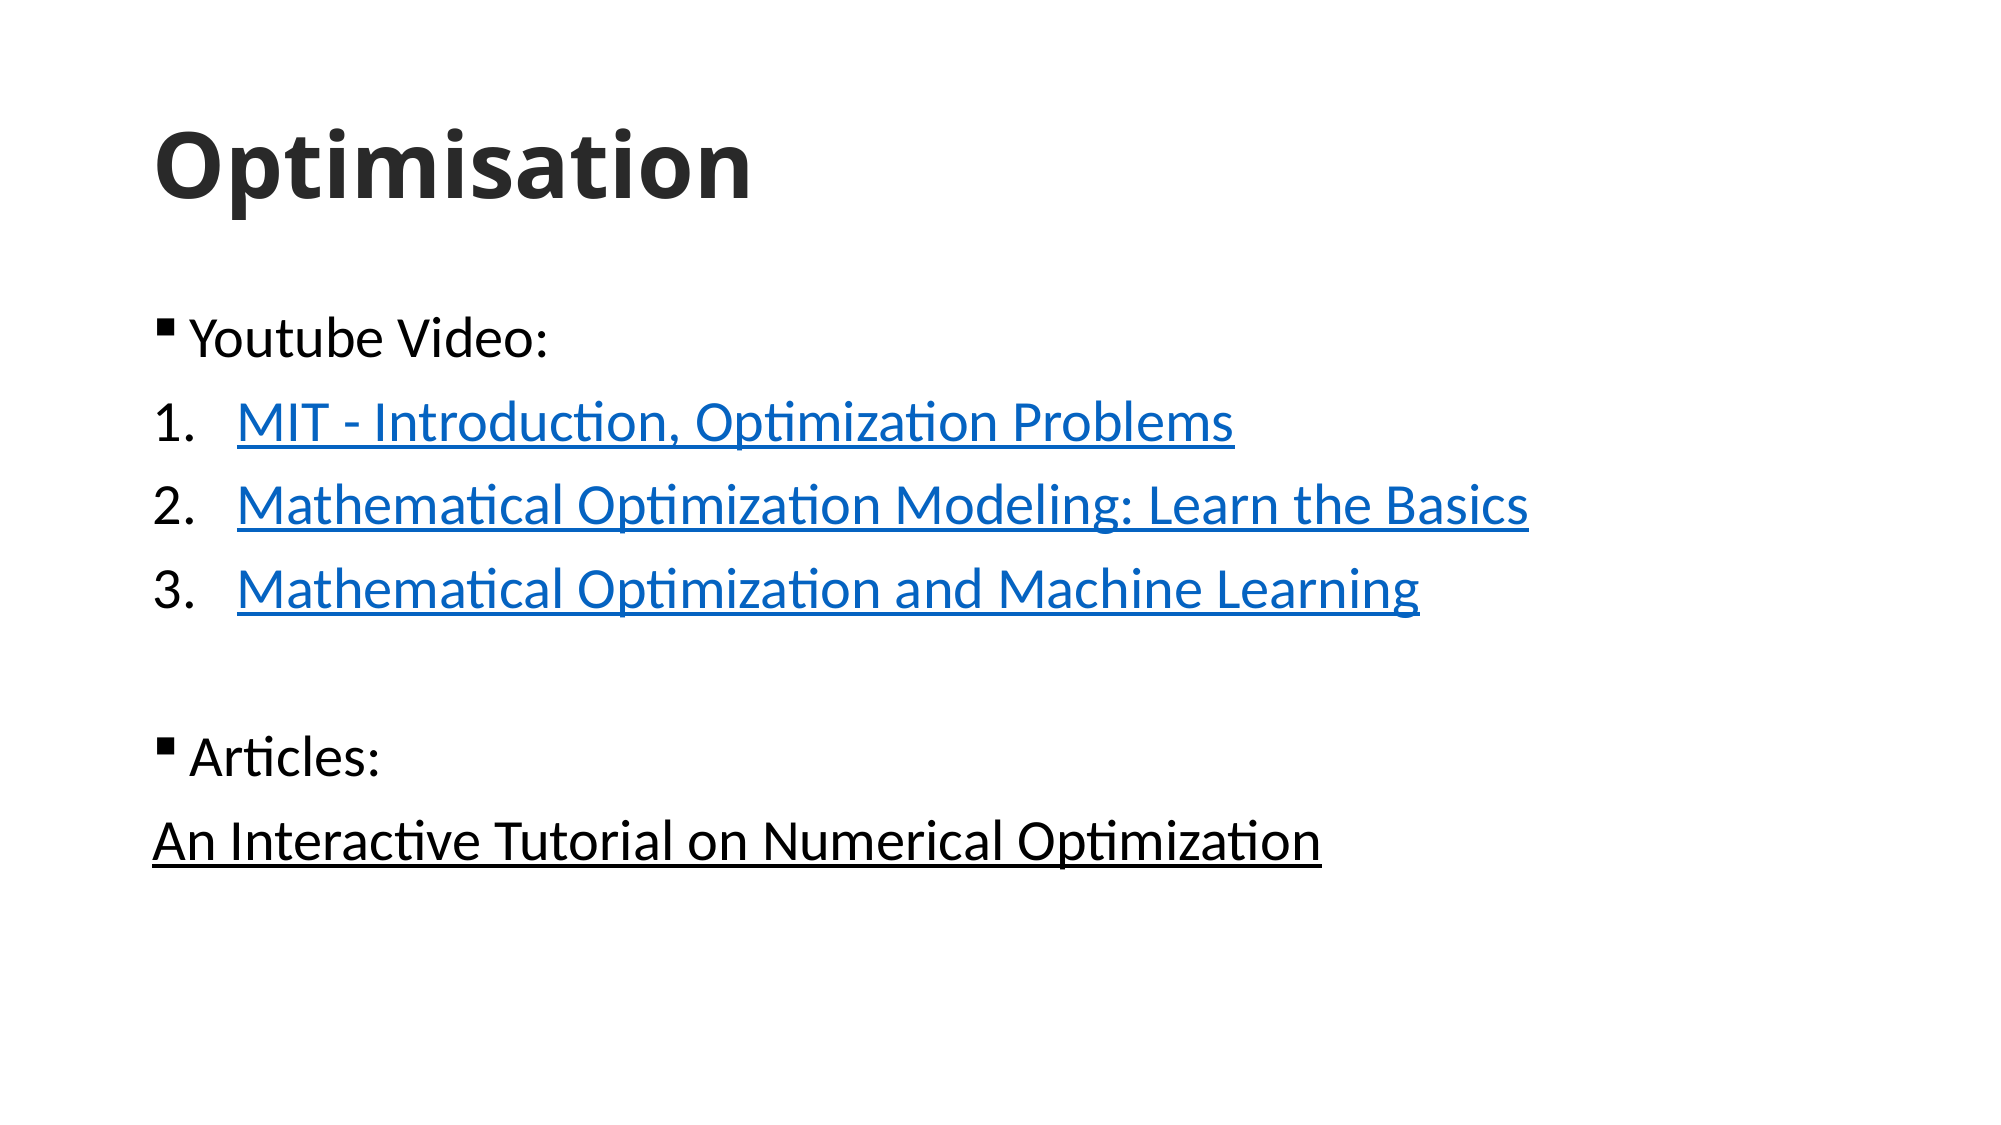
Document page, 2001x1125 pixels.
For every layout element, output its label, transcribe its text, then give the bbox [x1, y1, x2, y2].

list Youtube Video: MIT - Introduction, Optimization Problems Mathematical Optimization Modeling: Learn the Basics Mathematical Optimization and Machine Learning Articles: An Interactive Tutorial on Numerical Optimization [137, 299, 1863, 1014]
title Optimisation [137, 59, 1863, 278]
